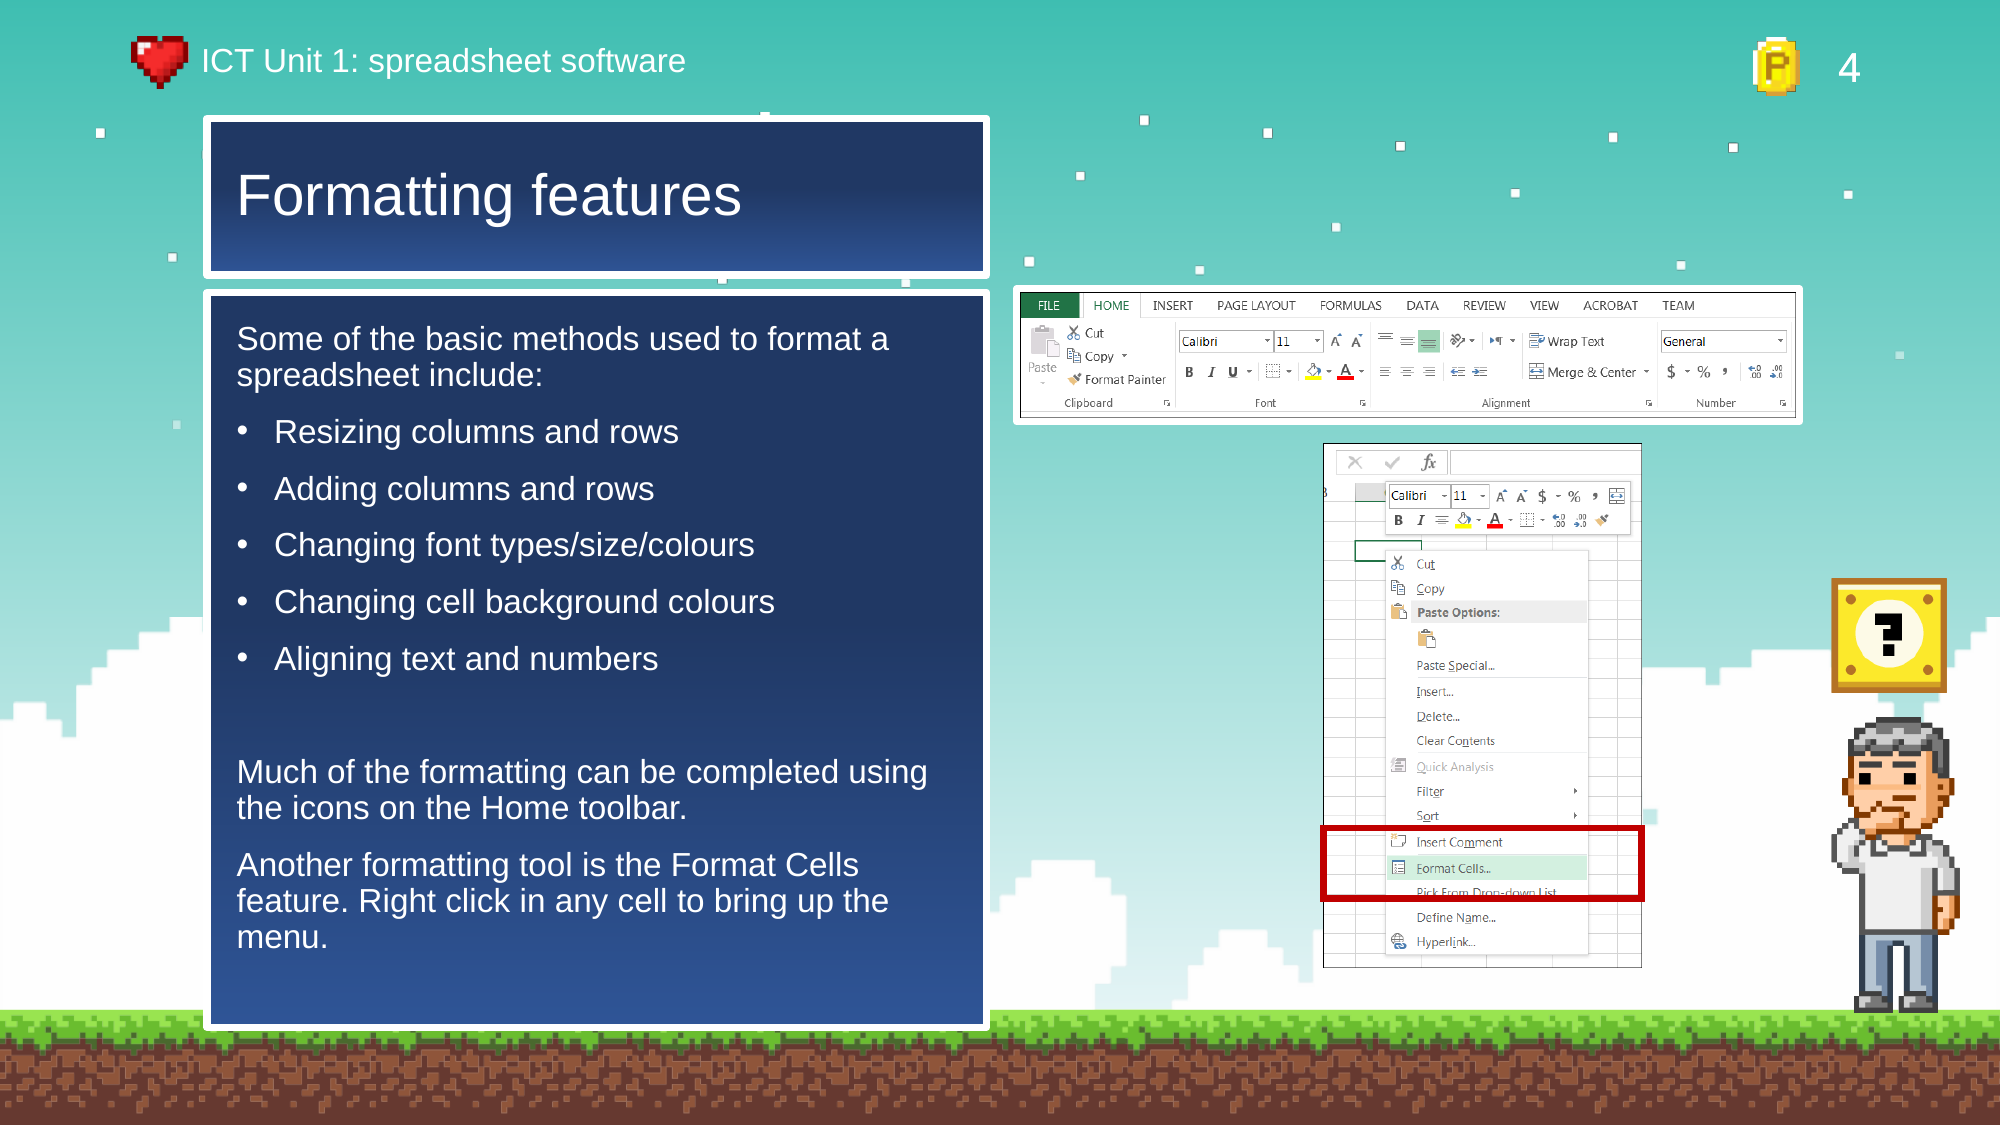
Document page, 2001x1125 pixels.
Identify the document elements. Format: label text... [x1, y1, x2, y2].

picture [1753, 37, 1800, 96]
picture [131, 36, 190, 89]
picture [96, 112, 1904, 429]
picture [0, 443, 2000, 1125]
list Formatting features [203, 115, 990, 279]
list Some of the basic methods used to format a spreadsheet include: Resizing columns and rows Adding columns and rows Changing font types/size/colours Changing cell background colours Aligning text and numbers Much of the formatting can be completed using the icons on the Home toolbar. Another formatting tool is the Format Cells feature. Right click in any cell to bring up the menu. [203, 289, 990, 1031]
